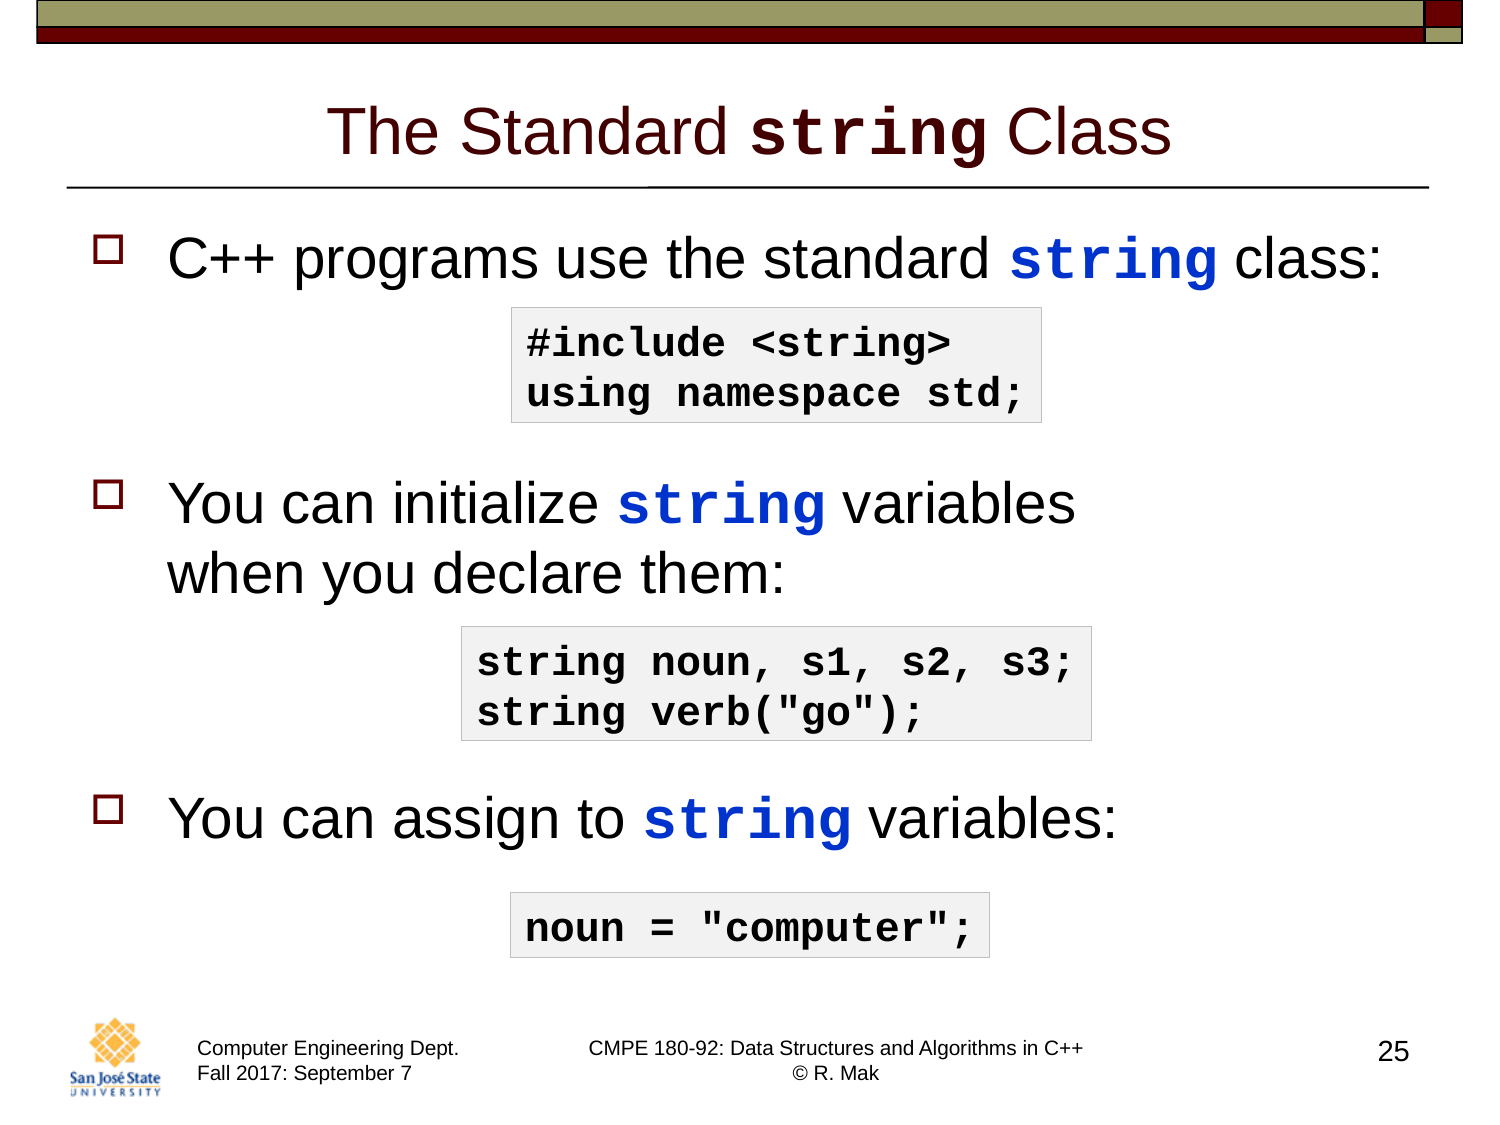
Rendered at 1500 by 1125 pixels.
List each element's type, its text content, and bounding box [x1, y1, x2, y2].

text_box string noun, s1, s2, s3; string verb("go"); [461, 626, 1092, 741]
list C++ programs use the standard string class: You can initialize string variables when you declare them: You can assign to string variables: [75, 212, 1425, 1006]
slide_number 25 [1112, 1025, 1425, 1100]
text_box #include <string> using namespace std; [511, 307, 1042, 423]
picture [60, 1012, 166, 1112]
title The Standard string Class [75, 67, 1425, 175]
text_box noun = "computer"; [510, 892, 990, 958]
